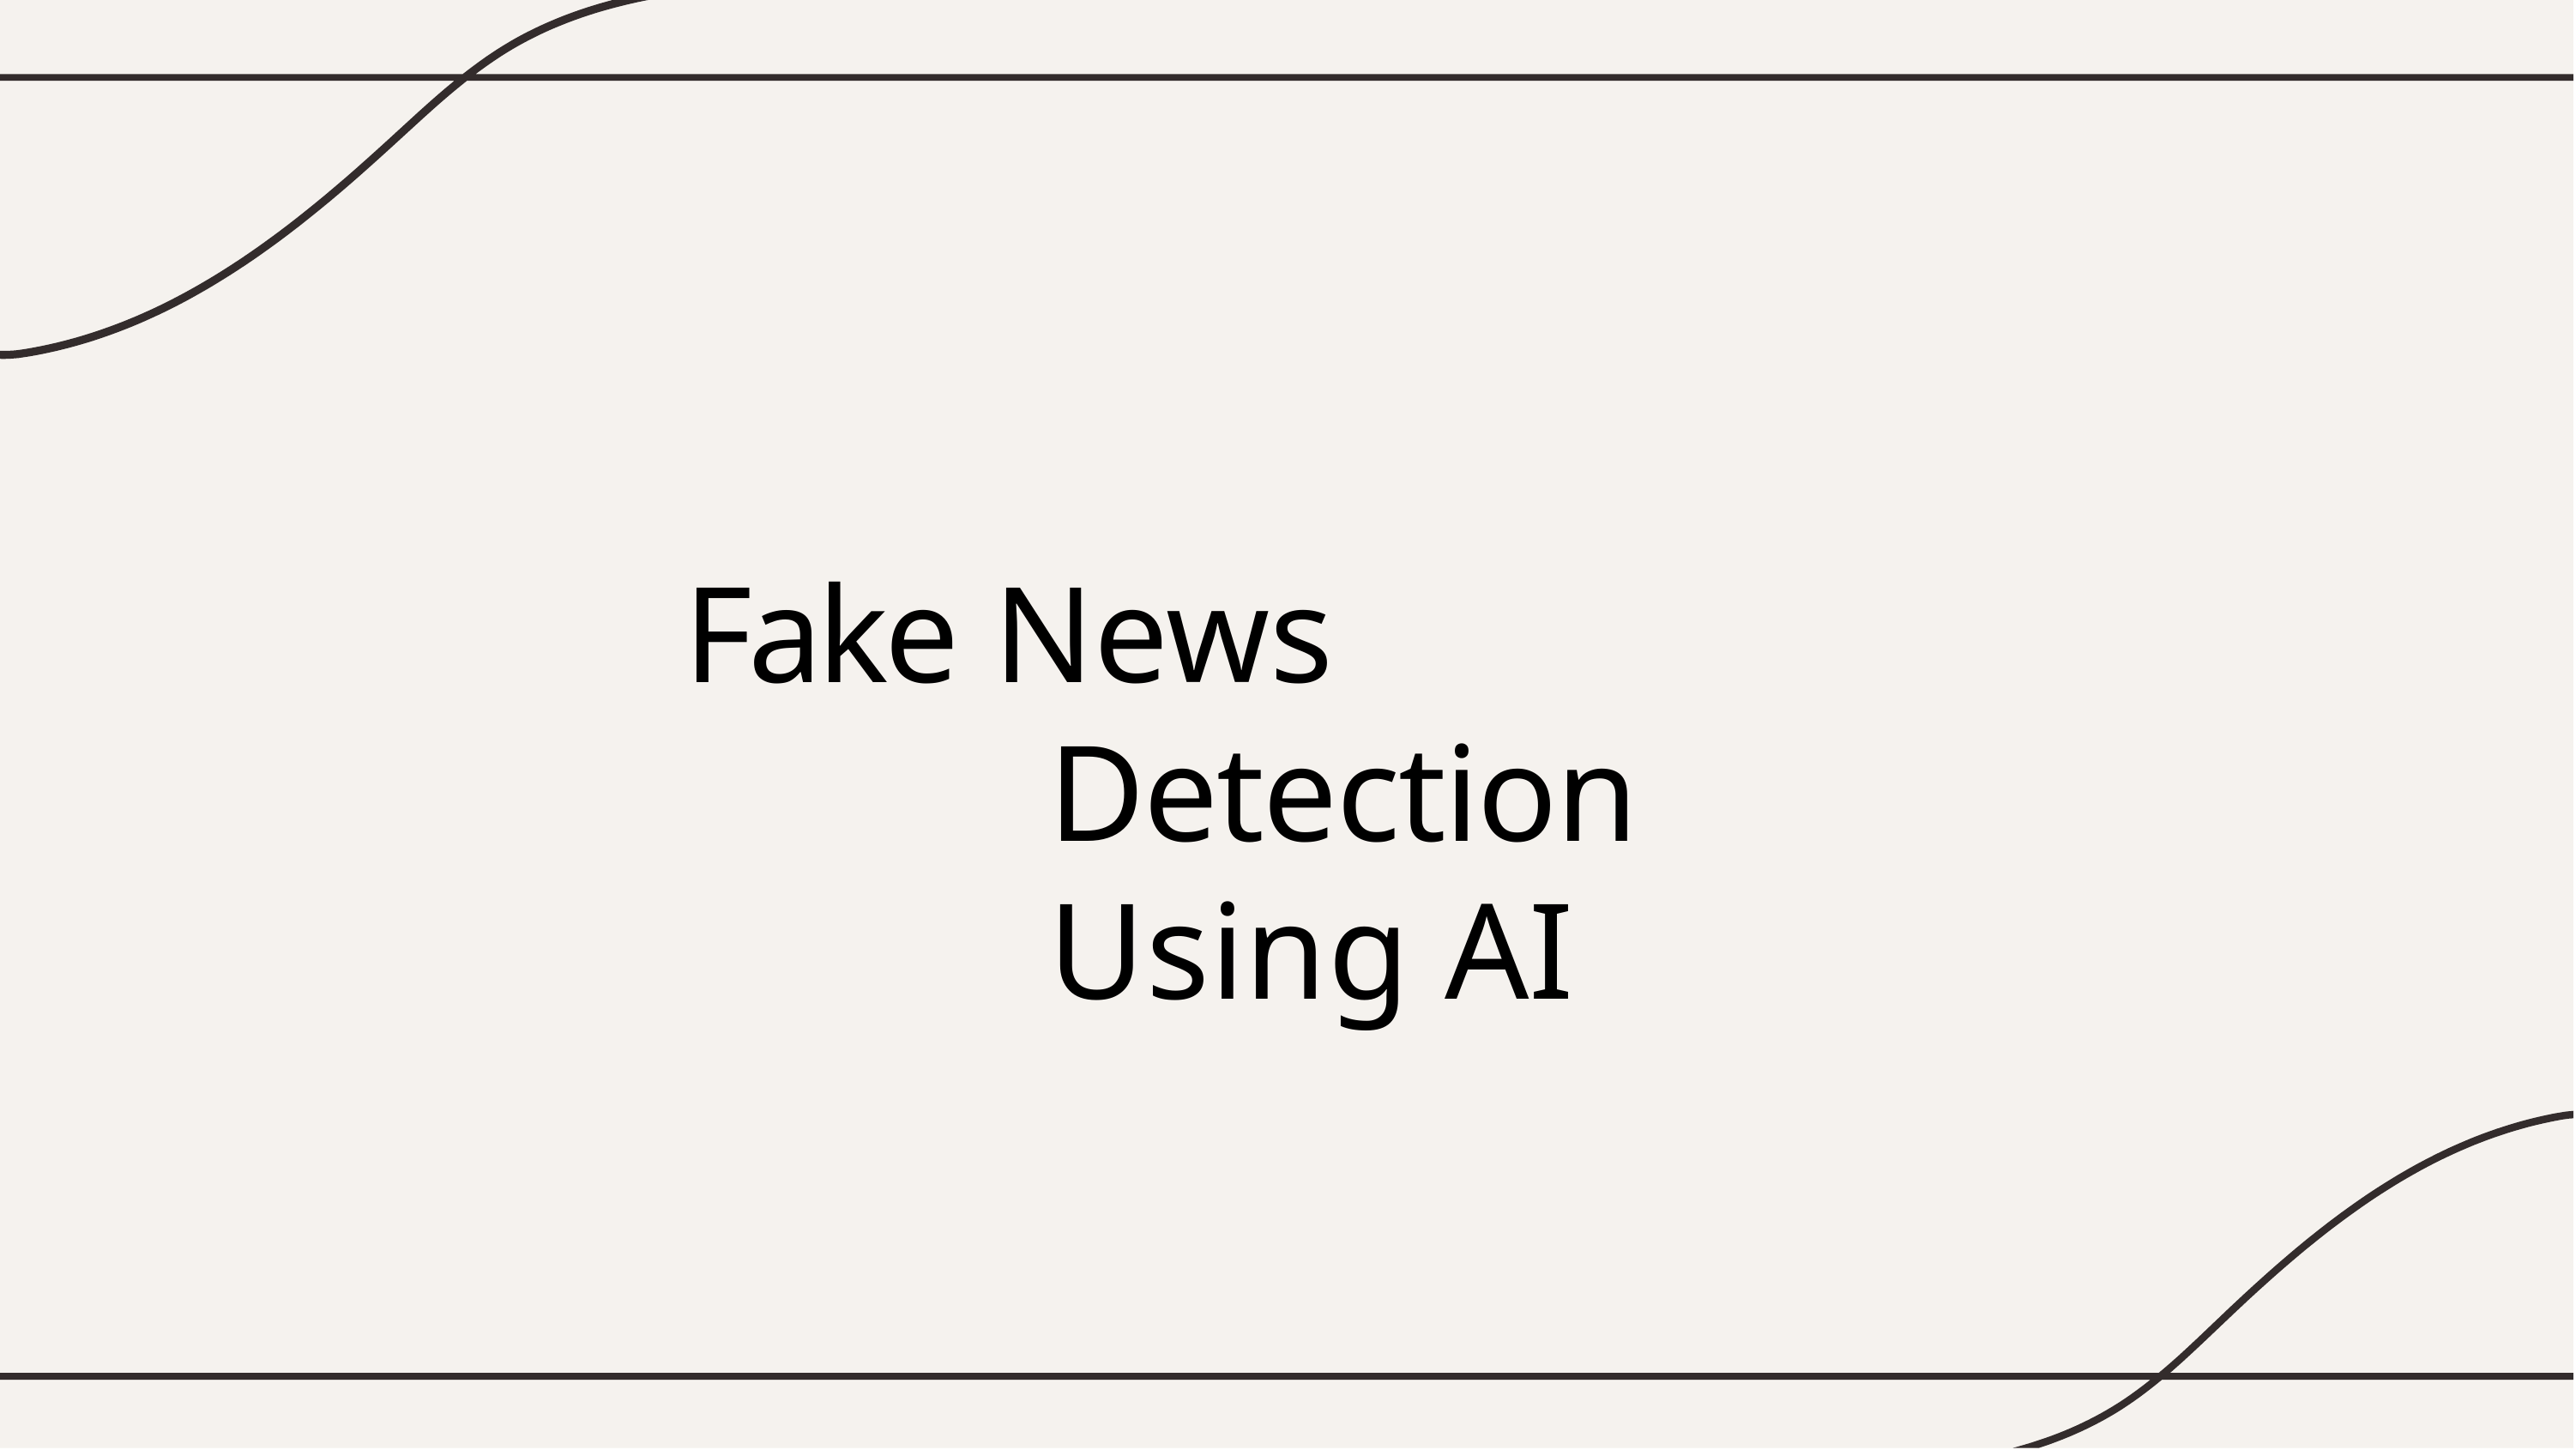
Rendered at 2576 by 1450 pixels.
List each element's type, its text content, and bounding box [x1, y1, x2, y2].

text_box [0, 0, 2573, 359]
title Fake News Detection Using AI [682, 548, 1884, 1026]
text_box [0, 1110, 2573, 1448]
